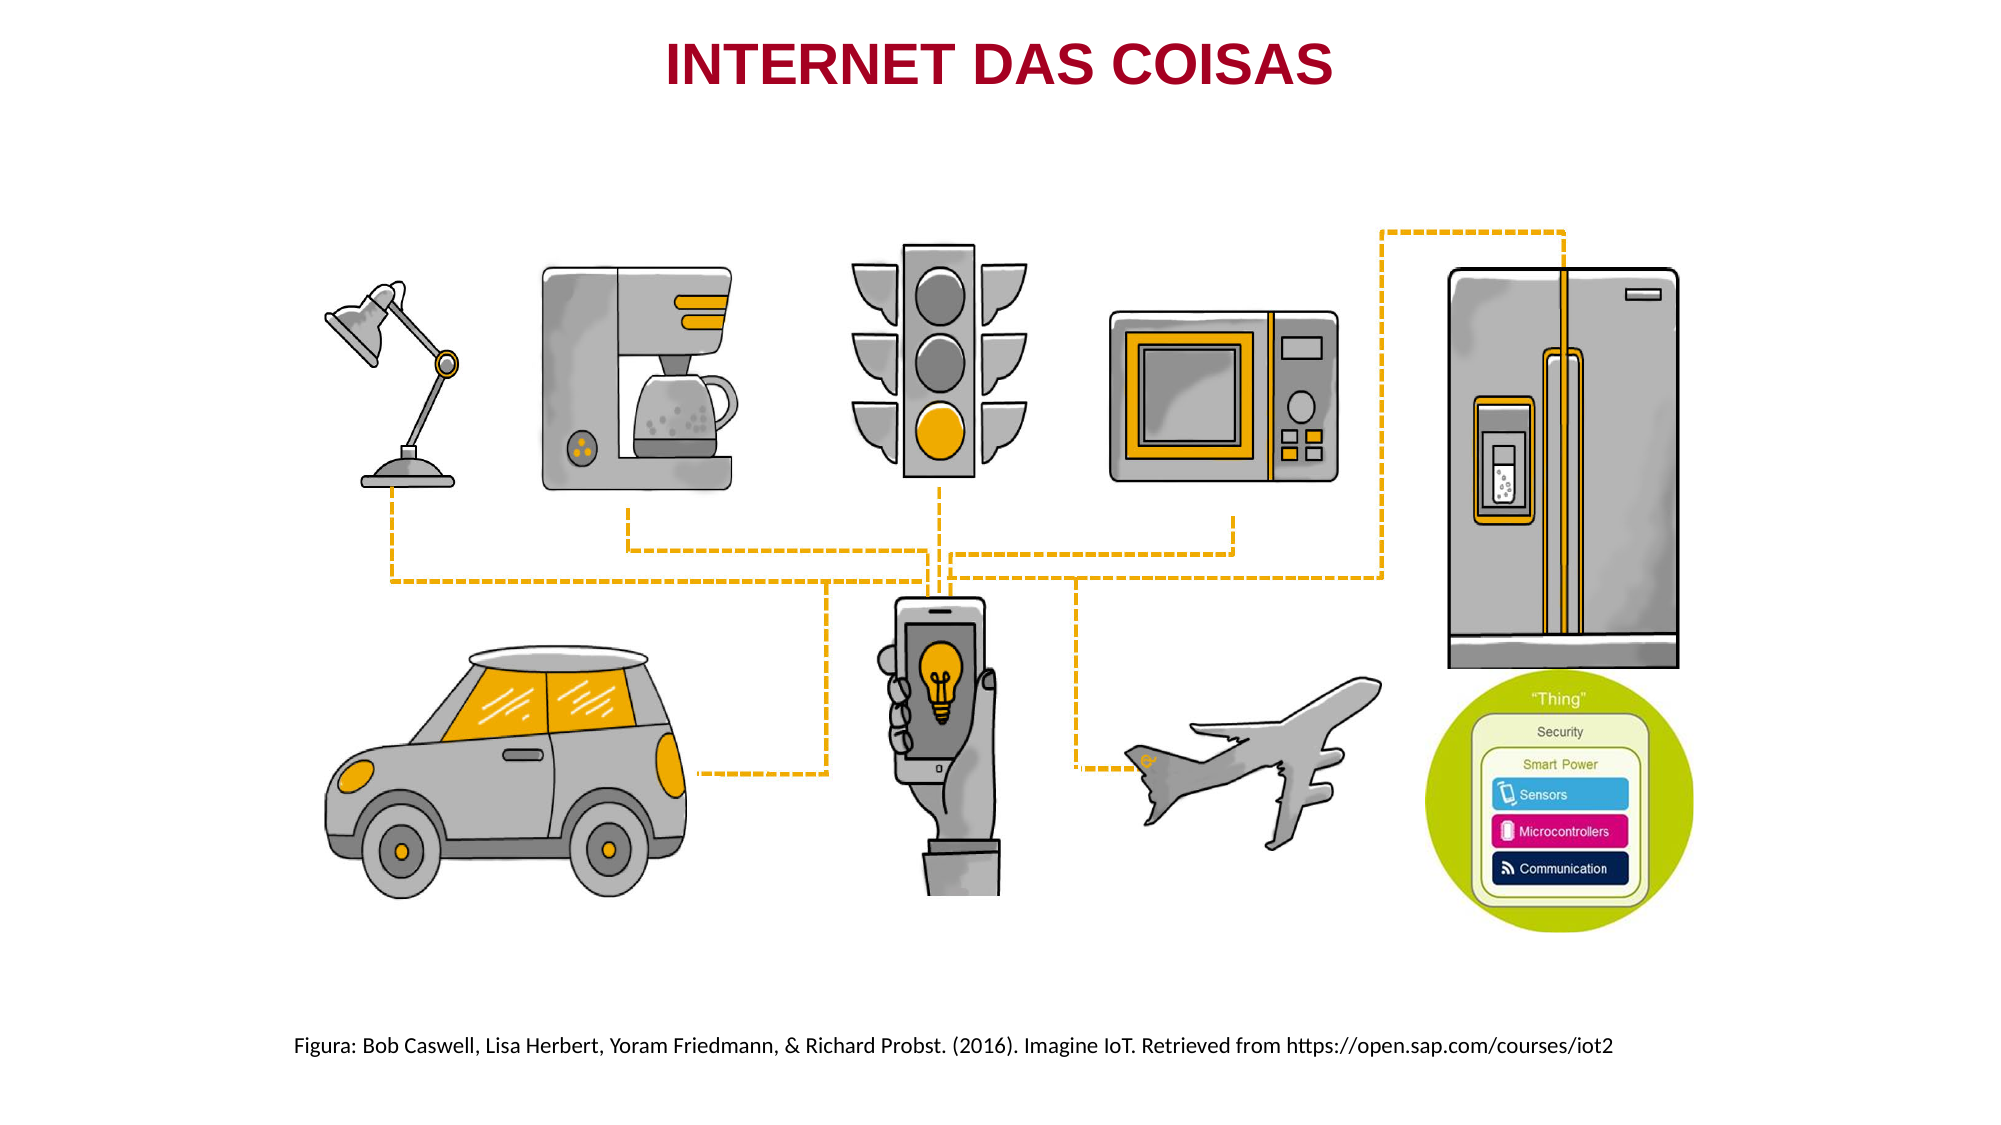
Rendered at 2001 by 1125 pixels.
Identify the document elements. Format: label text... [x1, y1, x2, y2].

picture [267, 207, 1745, 933]
text_box INTERNET DAS COISAS [650, 19, 1350, 105]
text_box Figura: Bob Caswell, Lisa Herbert, Yoram Friedmann, & Richard Probst. (2016). Imagine IoT. Retrieved from https://open.sap.com/courses/iot2 [279, 1023, 1728, 1066]
